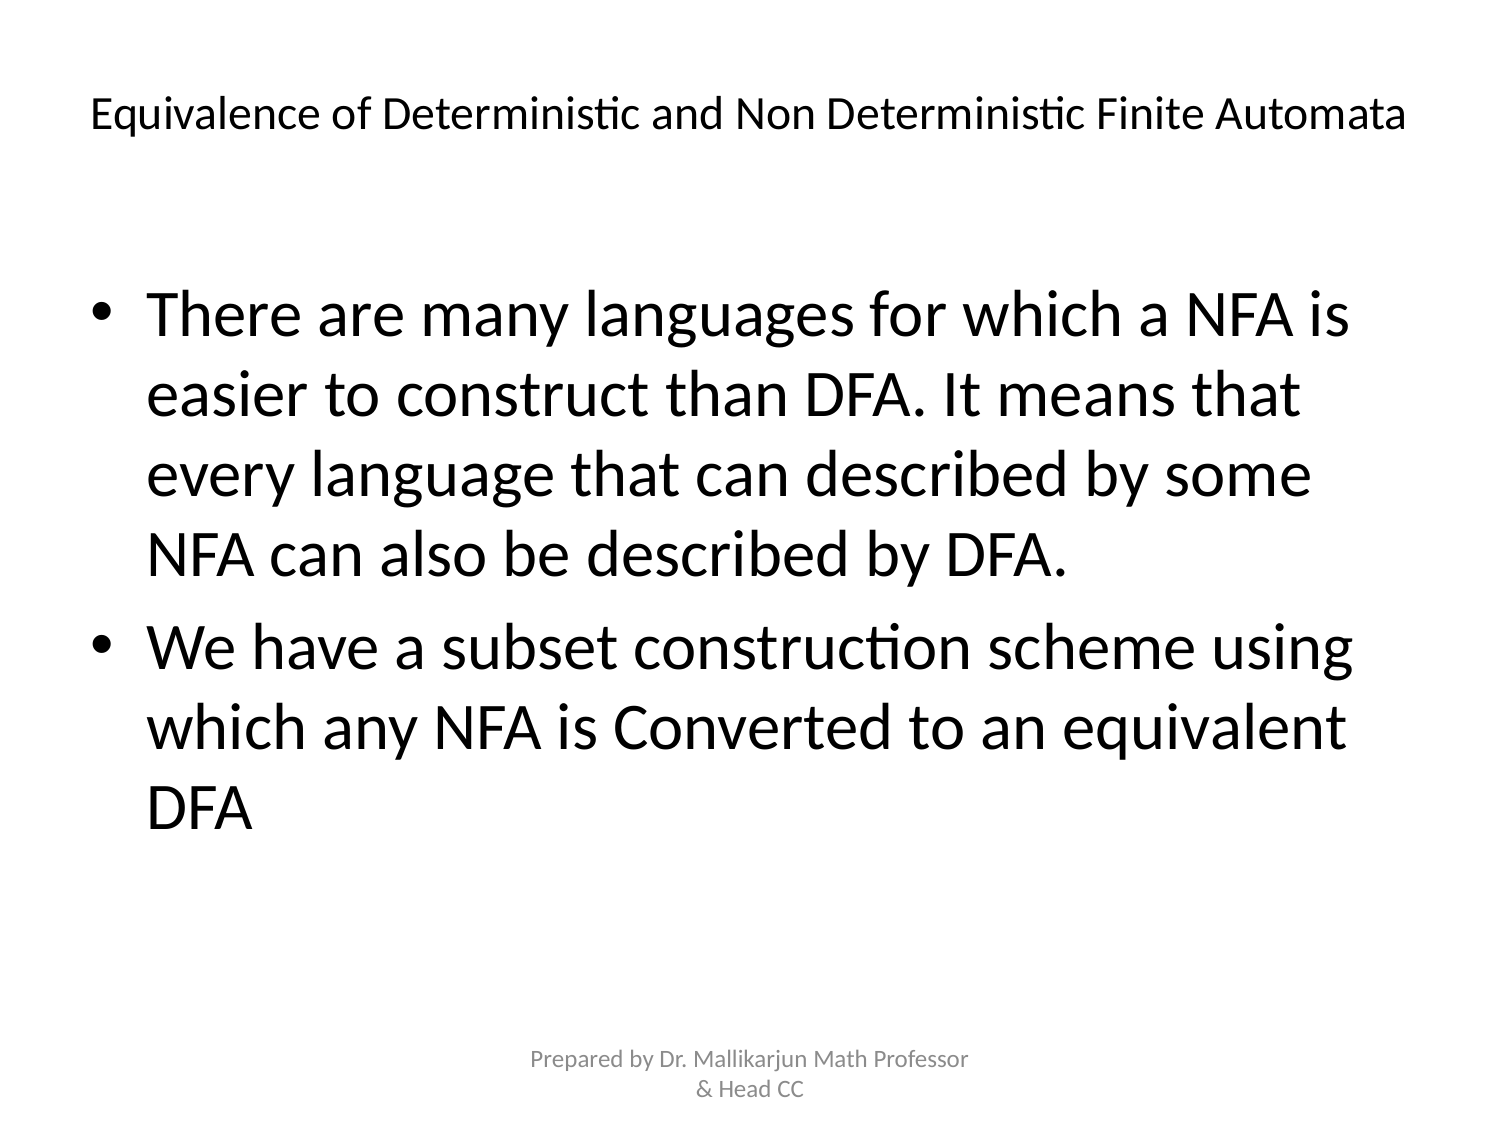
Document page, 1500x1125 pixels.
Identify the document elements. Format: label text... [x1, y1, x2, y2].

footer Prepared by Dr. Mallikarjun Math Professor & Head CC [512, 1042, 988, 1103]
list There are many languages for which a NFA is easier to construct than DFA. It means that every language that can described by some NFA can also be described by DFA. We have a subset construction scheme using which any NFA is Converted to an equivalent DFA [74, 262, 1426, 1006]
title Equivalence of Deterministic and Non Deterministic Finite Automata [74, 44, 1426, 233]
